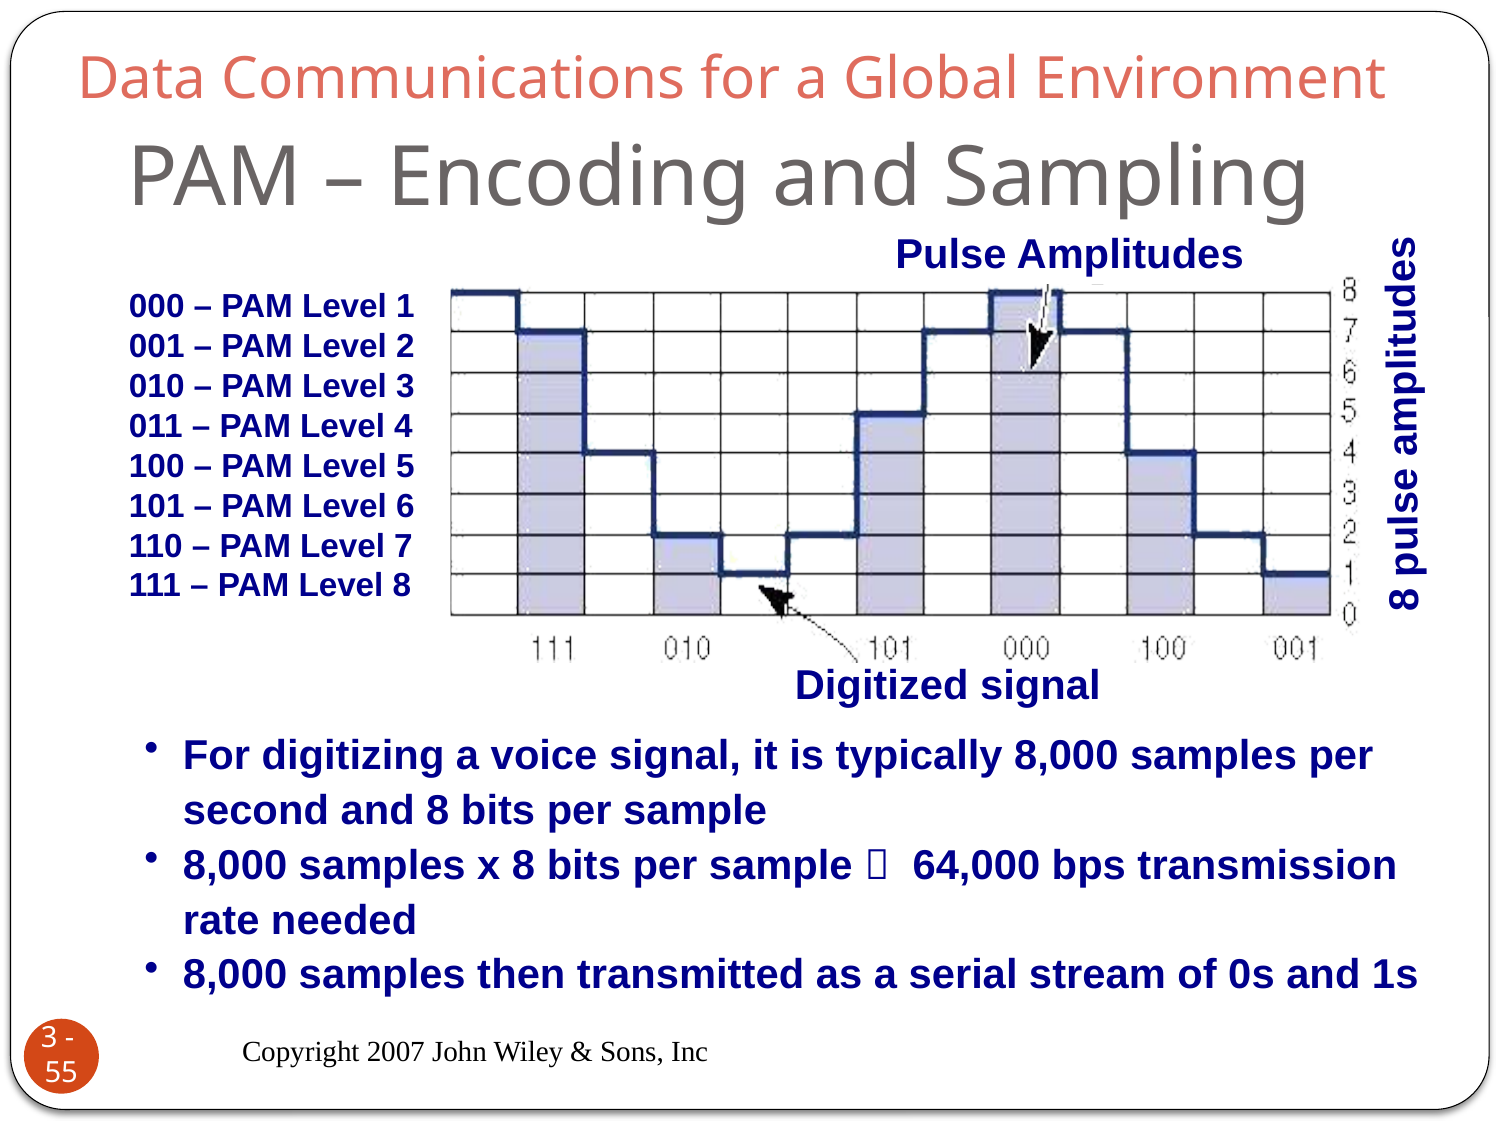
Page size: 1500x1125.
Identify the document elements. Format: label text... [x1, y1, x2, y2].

slide_number 3 - 55 [23, 1018, 99, 1094]
text_box 8 pulse amplitudes [1364, 137, 1435, 627]
text_box Data Communications for a Global Environment [62, 24, 1413, 125]
text_box Digitized signal [780, 672, 1116, 715]
picture [450, 276, 1374, 663]
footer Copyright 2007 John Wiley & Sons, Inc [150, 1012, 800, 1088]
title PAM – Encoding and Sampling [112, 125, 1388, 238]
text_box Pulse Amplitudes [880, 219, 1259, 274]
text_box For digitizing a voice signal, it is typically 8,000 samples per second and 8 bits per sample 8,000 samples x 8 bits per sample  64,000 bps transmission rate needed 8,000 samples then transmitted as a serial stream of 0s and 1s [129, 715, 1475, 1005]
text_box 000 – PAM Level 1 001 – PAM Level 2 010 – PAM Level 3 011 – PAM Level 4 100 – PAM Level 5 101 – PAM Level 6 110 – PAM Level 7 111 – PAM Level 8 [114, 276, 430, 651]
